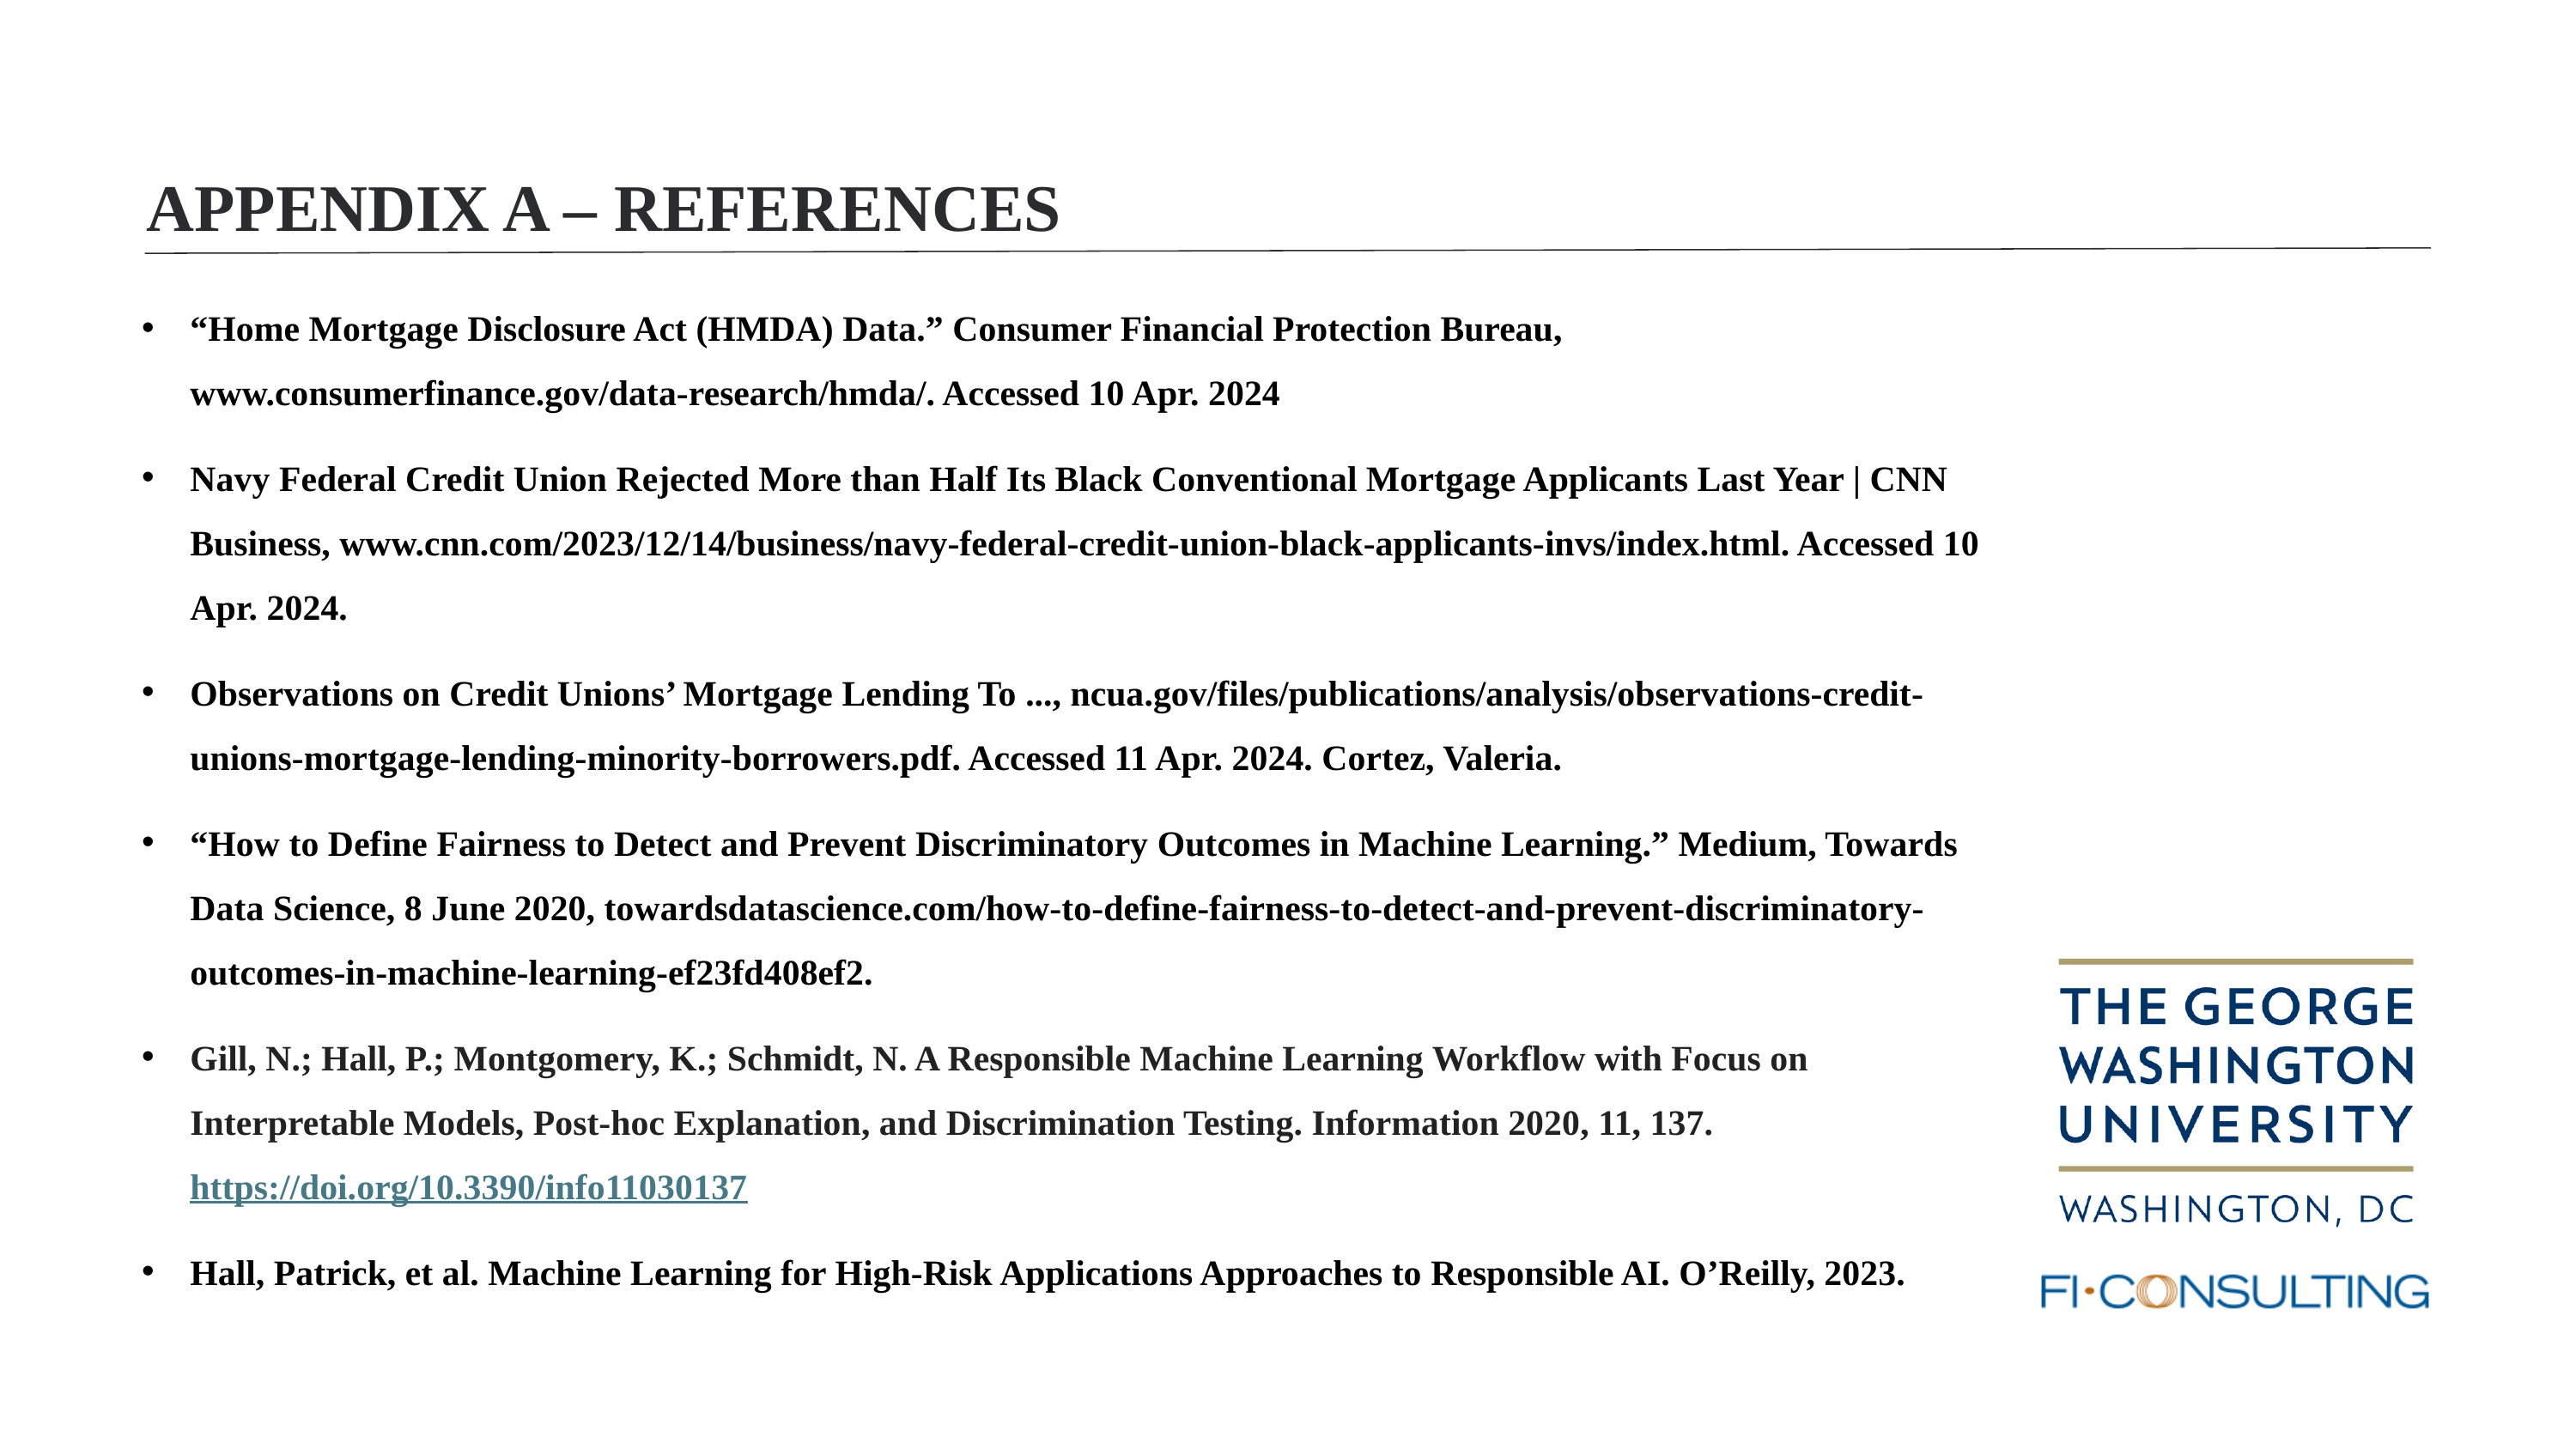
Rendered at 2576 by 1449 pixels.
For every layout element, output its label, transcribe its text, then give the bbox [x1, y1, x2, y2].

text_box “Home Mortgage Disclosure Act (HMDA) Data.” Consumer Financial Protection Bureau, www.consumerfinance.gov/data-research/hmda/. Accessed 10 Apr. 2024 Navy Federal Credit Union Rejected More than Half Its Black Conventional Mortgage Applicants Last Year | CNN Business, www.cnn.com/2023/12/14/business/navy-federal-credit-union-black-applicants-invs/index.html. Accessed 10 Apr. 2024. Observations on Credit Unions’ Mortgage Lending To ..., ncua.gov/files/publications/analysis/observations-credit-unions-mortgage-lending-minority-borrowers.pdf. Accessed 11 Apr. 2024. Cortez, Valeria. “How to Define Fairness to Detect and Prevent Discriminatory Outcomes in Machine Learning.” Medium, Towards Data Science, 8 June 2020, towardsdatascience.com/how-to-define-fairness-to-detect-and-prevent-discriminatory-outcomes-in-machine-learning-ef23fd408ef2. Gill, N.; Hall, P.; Montgomery, K.; Schmidt, N. A Responsible Machine Learning Workflow with Focus on Interpretable Models, Post-hoc Explanation, and Discrimination Testing. Information 2020, 11, 137. https://doi.org/10.3390/info11030137 Hall, Patrick, et al. Machine Learning for High-Risk Applications Approaches to Responsible AI. O’Reilly, 2023. [142, 283, 1987, 1427]
text_box APPENDIX A – REFERENCES [146, 132, 2433, 245]
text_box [144, 247, 2432, 254]
text_box [1993, 958, 2476, 1229]
picture [2022, 1244, 2446, 1339]
